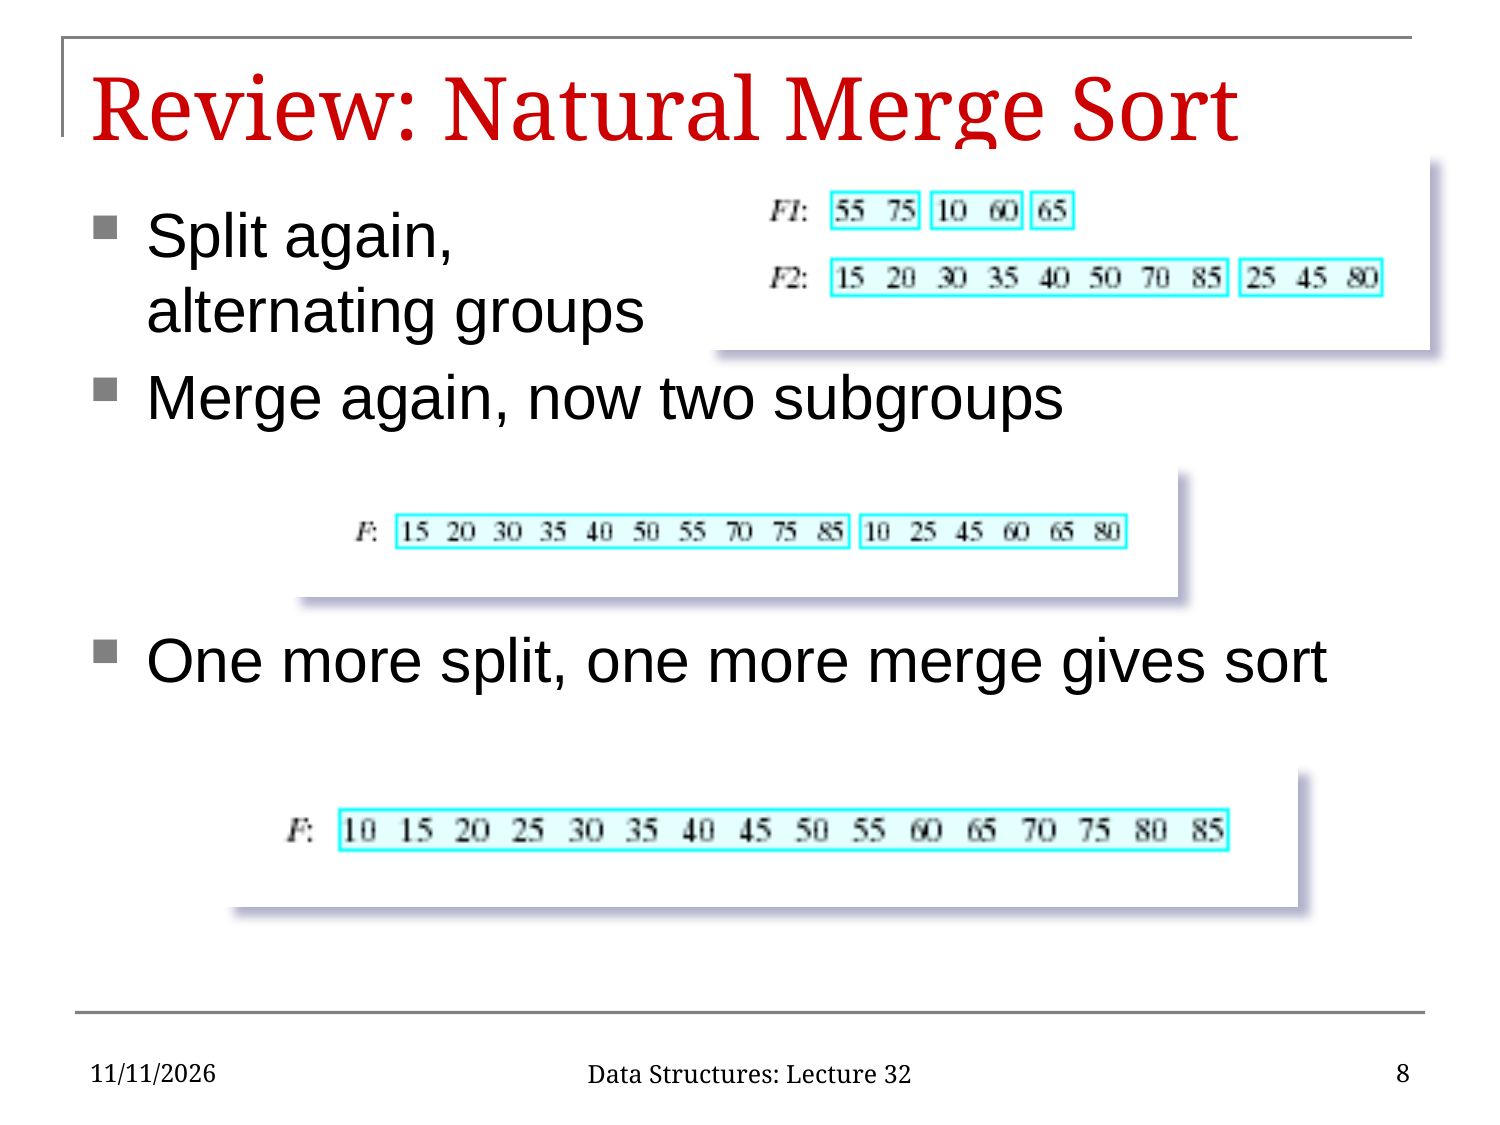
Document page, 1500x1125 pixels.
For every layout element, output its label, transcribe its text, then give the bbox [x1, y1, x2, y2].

picture [222, 762, 1299, 907]
picture [704, 149, 1430, 350]
title Review: Natural Merge Sort [75, 45, 1425, 163]
list Split again, alternating groups Merge again, now two subgroups One more split, one more merge gives sort [75, 187, 1425, 1006]
picture [288, 462, 1179, 598]
footer Data Structures: Lecture 32 [512, 1024, 988, 1101]
slide_number 8 [1074, 1023, 1426, 1100]
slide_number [74, 1023, 426, 1100]
